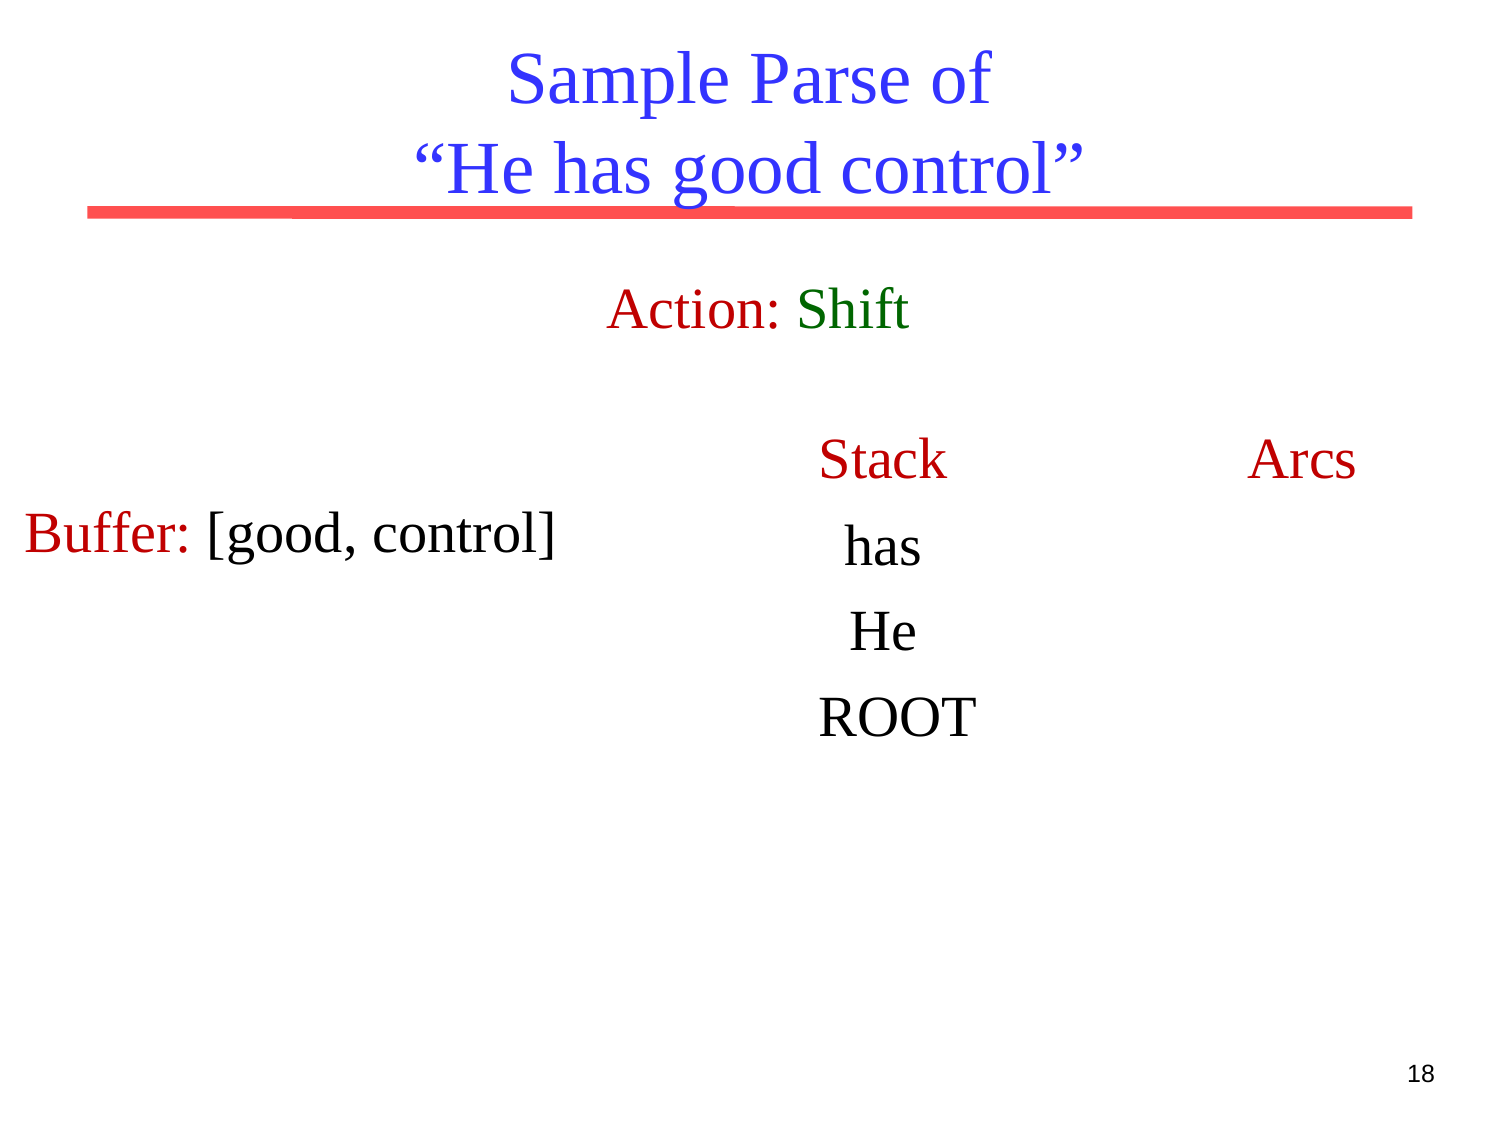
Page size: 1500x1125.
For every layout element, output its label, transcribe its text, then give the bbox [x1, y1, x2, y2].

text_box has [829, 500, 938, 585]
title Sample Parse of “He has good control” [112, 37, 1388, 201]
text_box Stack [803, 412, 963, 498]
slide_number 18 [1137, 1049, 1451, 1125]
text_box He [834, 585, 933, 670]
text_box Buffer: [good, control] [10, 486, 573, 572]
text_box Arcs [1233, 412, 1373, 498]
text_box Action: Shift [394, 263, 1138, 348]
text_box ROOT [804, 670, 993, 756]
